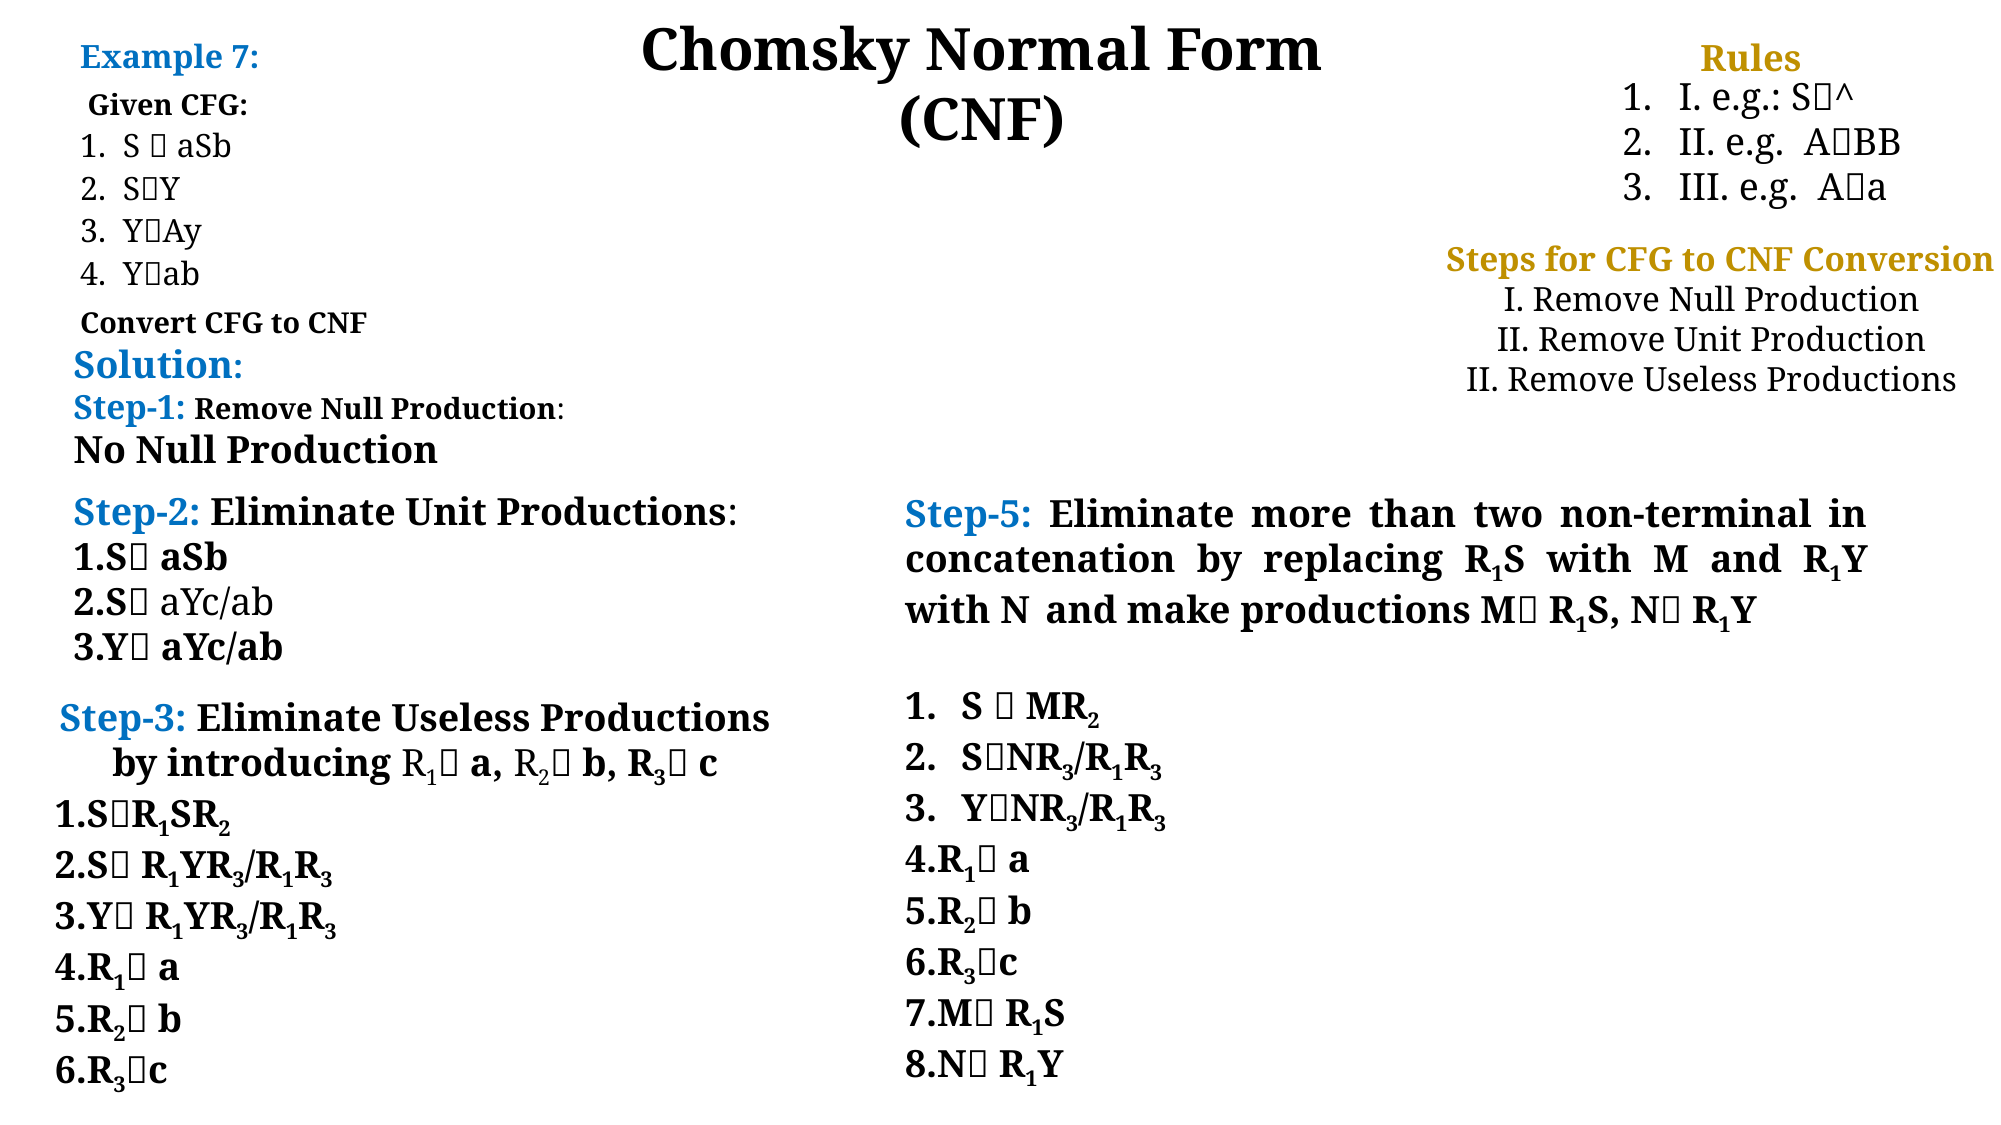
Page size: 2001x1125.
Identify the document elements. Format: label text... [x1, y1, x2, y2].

text_box Solution: Step-1: Remove Null Production: No Null Production [58, 333, 809, 435]
list Example 7: Given CFG: S  aSb SY YAy Yab Convert CFG to CNF [65, 32, 659, 333]
text_box Step-5: Eliminate more than two non-terminal in concatenation by replacing R1S with M and R1Y with N and make productions M R1S, N R1Y S  MR2 SNR3/R1R3 YNR3/R1R3 R1 a R2 b R3c M R1S N R1Y [890, 482, 1883, 1099]
text_box I. e.g.: S^ II. e.g. ABB III. e.g. Aa [1570, 25, 1935, 216]
text_box Steps for CFG to CNF Conversion [1304, 230, 2000, 286]
text_box Step-3: Eliminate Useless Productions by introducing R1 a, R2 b, R3 c SR1SR2 S R1YR3/R1R3 Y R1YR3/R1R3 R1 a R2 b R3c [40, 686, 791, 1105]
text_box I. Remove Null Production II. Remove Unit Production II. Remove Useless Productions [1386, 286, 2000, 405]
text_box Step-2: Eliminate Unit Productions: 1.S aSb 2.S aYc/ab 3.Y aYc/ab [58, 435, 809, 721]
text_box Chomsky Normal Form (CNF) [556, 4, 1409, 93]
